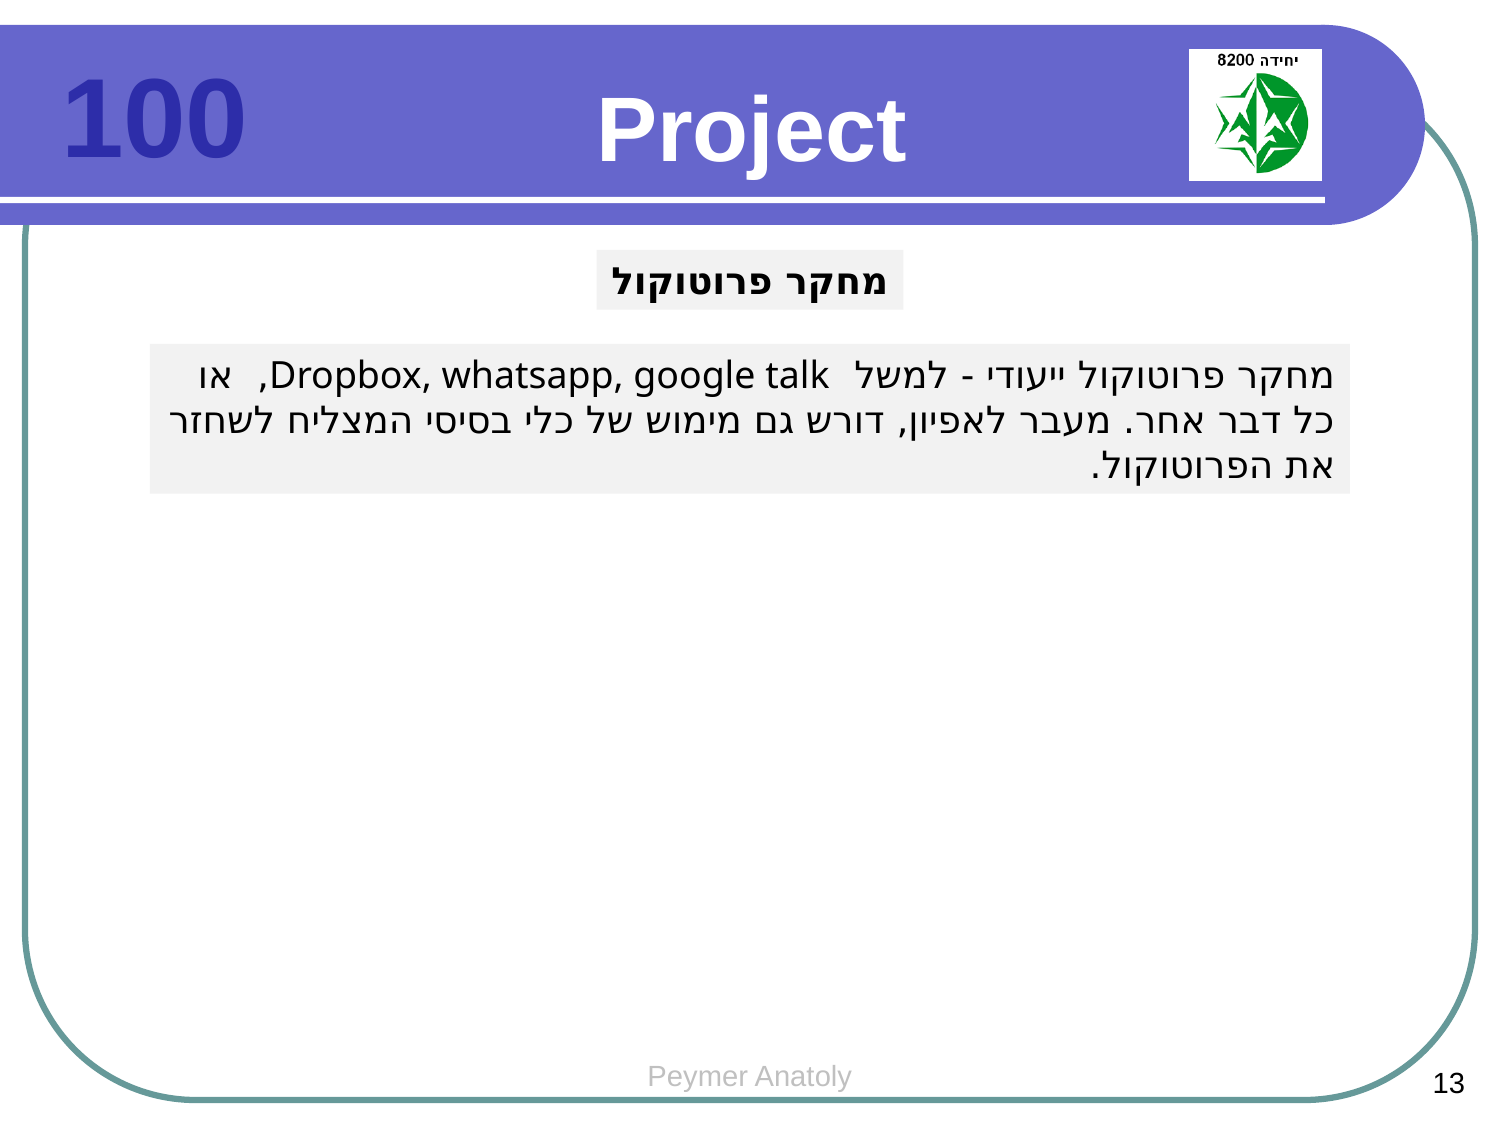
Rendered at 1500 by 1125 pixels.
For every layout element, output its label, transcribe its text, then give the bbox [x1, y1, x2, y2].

text_box [375, 37, 1325, 98]
text_box 100 [24, 37, 285, 188]
text_box [0, 24, 1321, 199]
picture [1189, 49, 1322, 182]
text_box [1249, 24, 1426, 225]
text_box Project [488, 43, 1014, 206]
slide_number 13 [1379, 1056, 1481, 1108]
text_box [1014, 98, 1257, 200]
text_box [24, 125, 1475, 1101]
text_box מחקר פרוטוקול ייעודי - למשל Dropbox, whatsapp, google talk, או כל דבר אחר. מעבר לאפיון, דורש גם מימוש של כלי בסיסי המצליח לשחזר את הפרוטוקול. [149, 343, 1350, 494]
text_box [0, 200, 1311, 225]
text_box מחקר פרוטוקול [596, 249, 904, 310]
